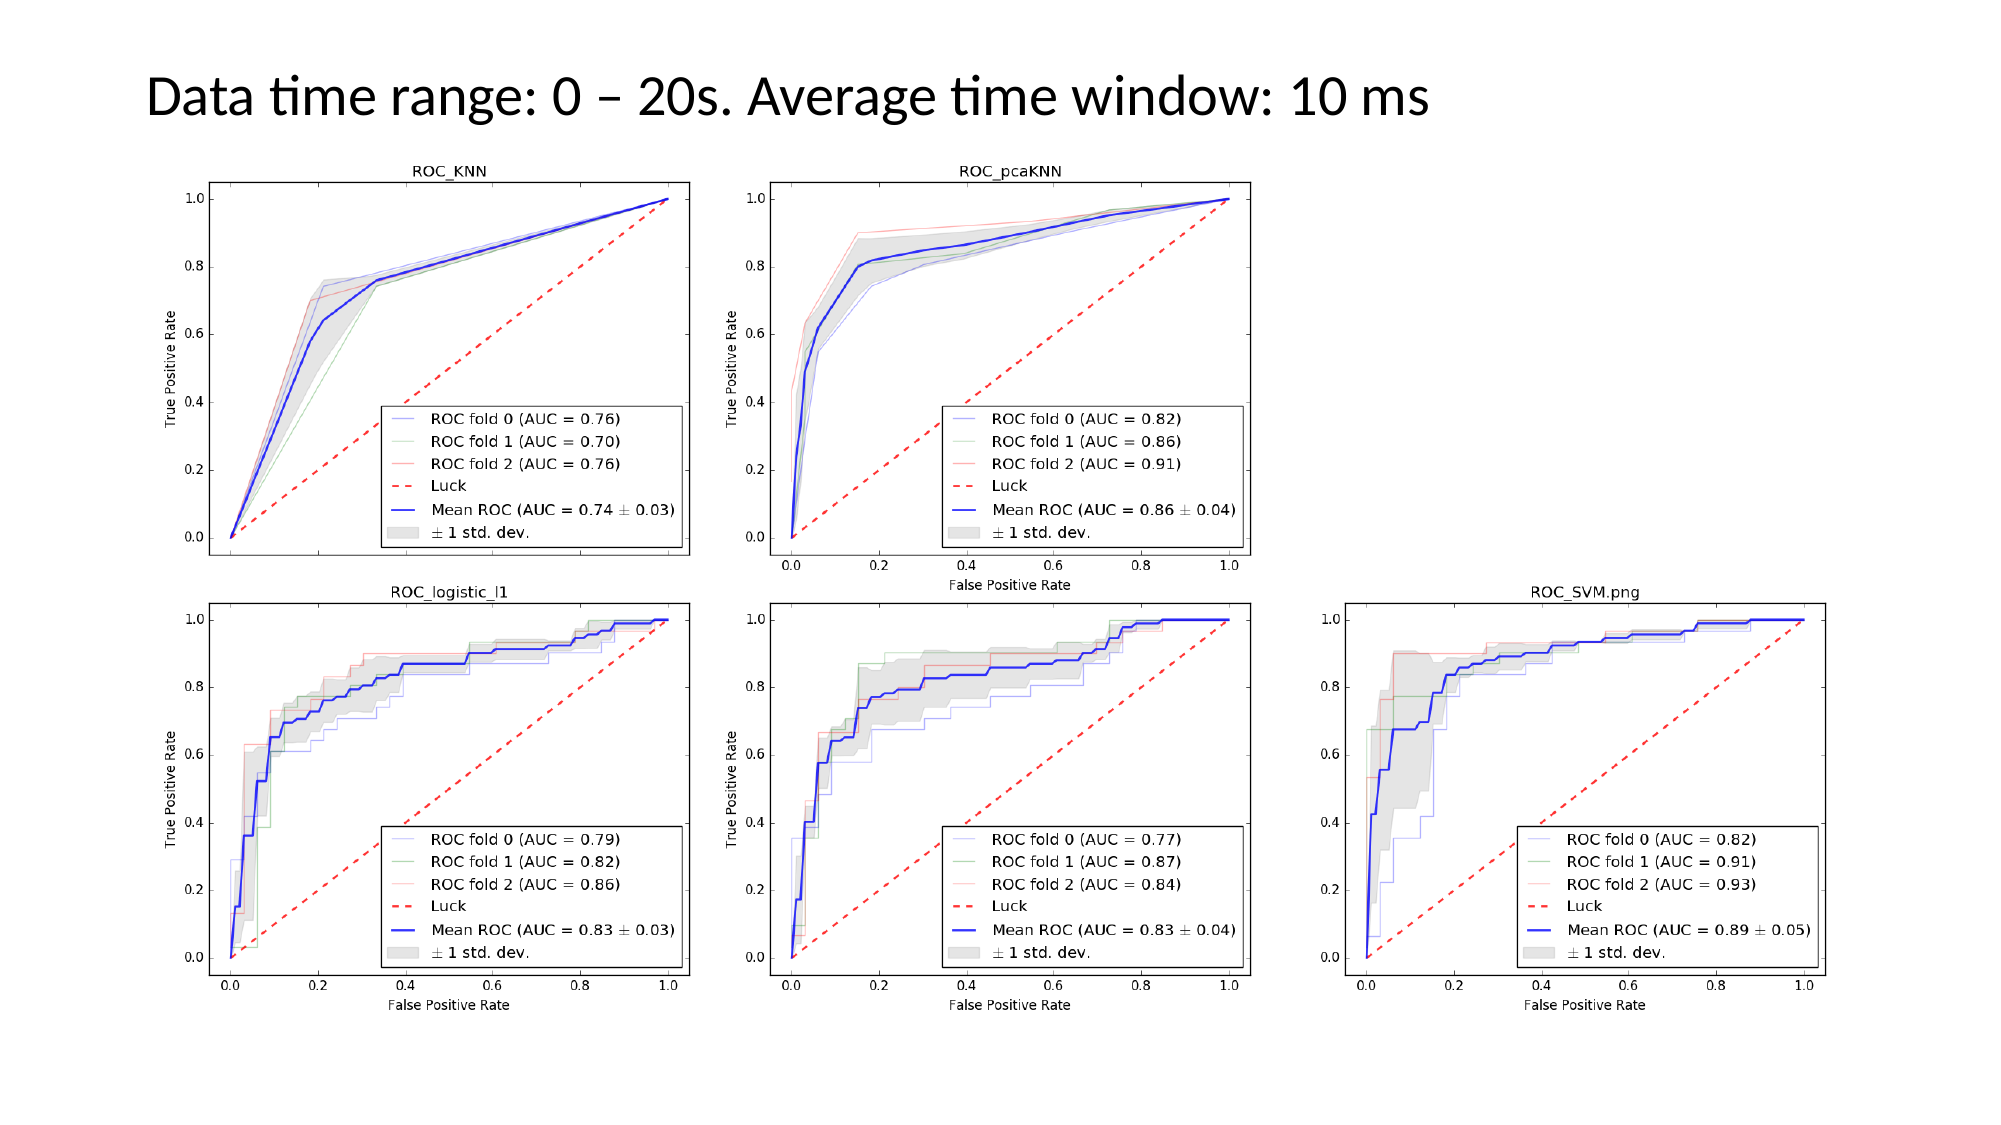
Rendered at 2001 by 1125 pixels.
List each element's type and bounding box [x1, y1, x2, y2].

text_box [131, 49, 1887, 1021]
